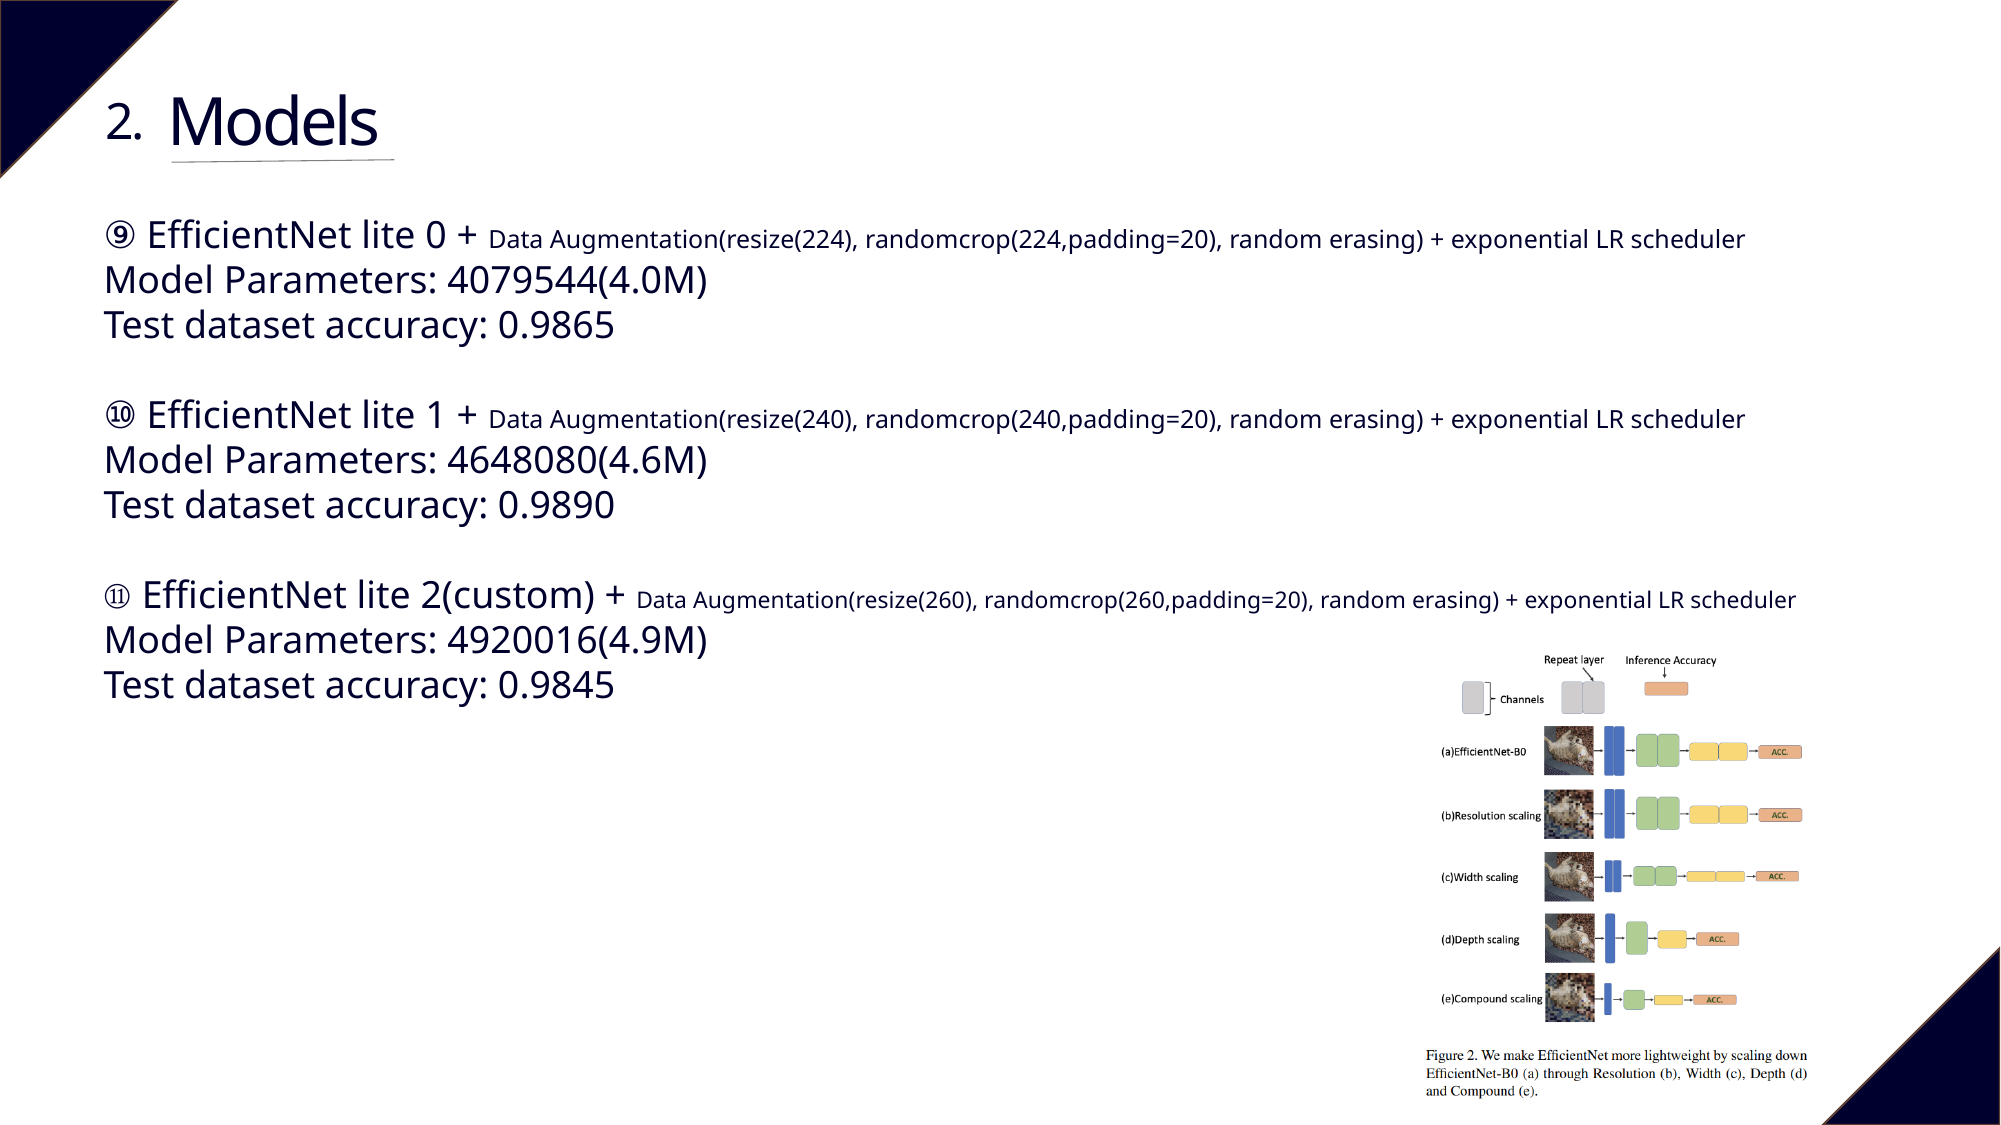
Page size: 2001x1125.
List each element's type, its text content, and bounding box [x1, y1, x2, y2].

text_box Models [152, 71, 396, 167]
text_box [171, 159, 395, 163]
text_box ⑨ EfficientNet lite 0 + Data Augmentation(resize(224), randomcrop(224,padding=20), random erasing) + exponential LR scheduler Model Parameters: 4079544(4.0M) Test dataset accuracy: 0.9865 ⑩ EfficientNet lite 1 + Data Augmentation(resize(240), randomcrop(240,padding=20), random erasing) + exponential LR scheduler Model Parameters: 4648080(4.6M) Test dataset accuracy: 0.9890 ⑪ EfficientNet lite 2(custom) + Data Augmentation(resize(260), randomcrop(260,padding=20), random erasing) + exponential LR scheduler Model Parameters: 4920016(4.9M) Test dataset accuracy: 0.9845 [88, 203, 1949, 759]
text_box 2. [90, 81, 160, 157]
picture [1416, 636, 1817, 1116]
